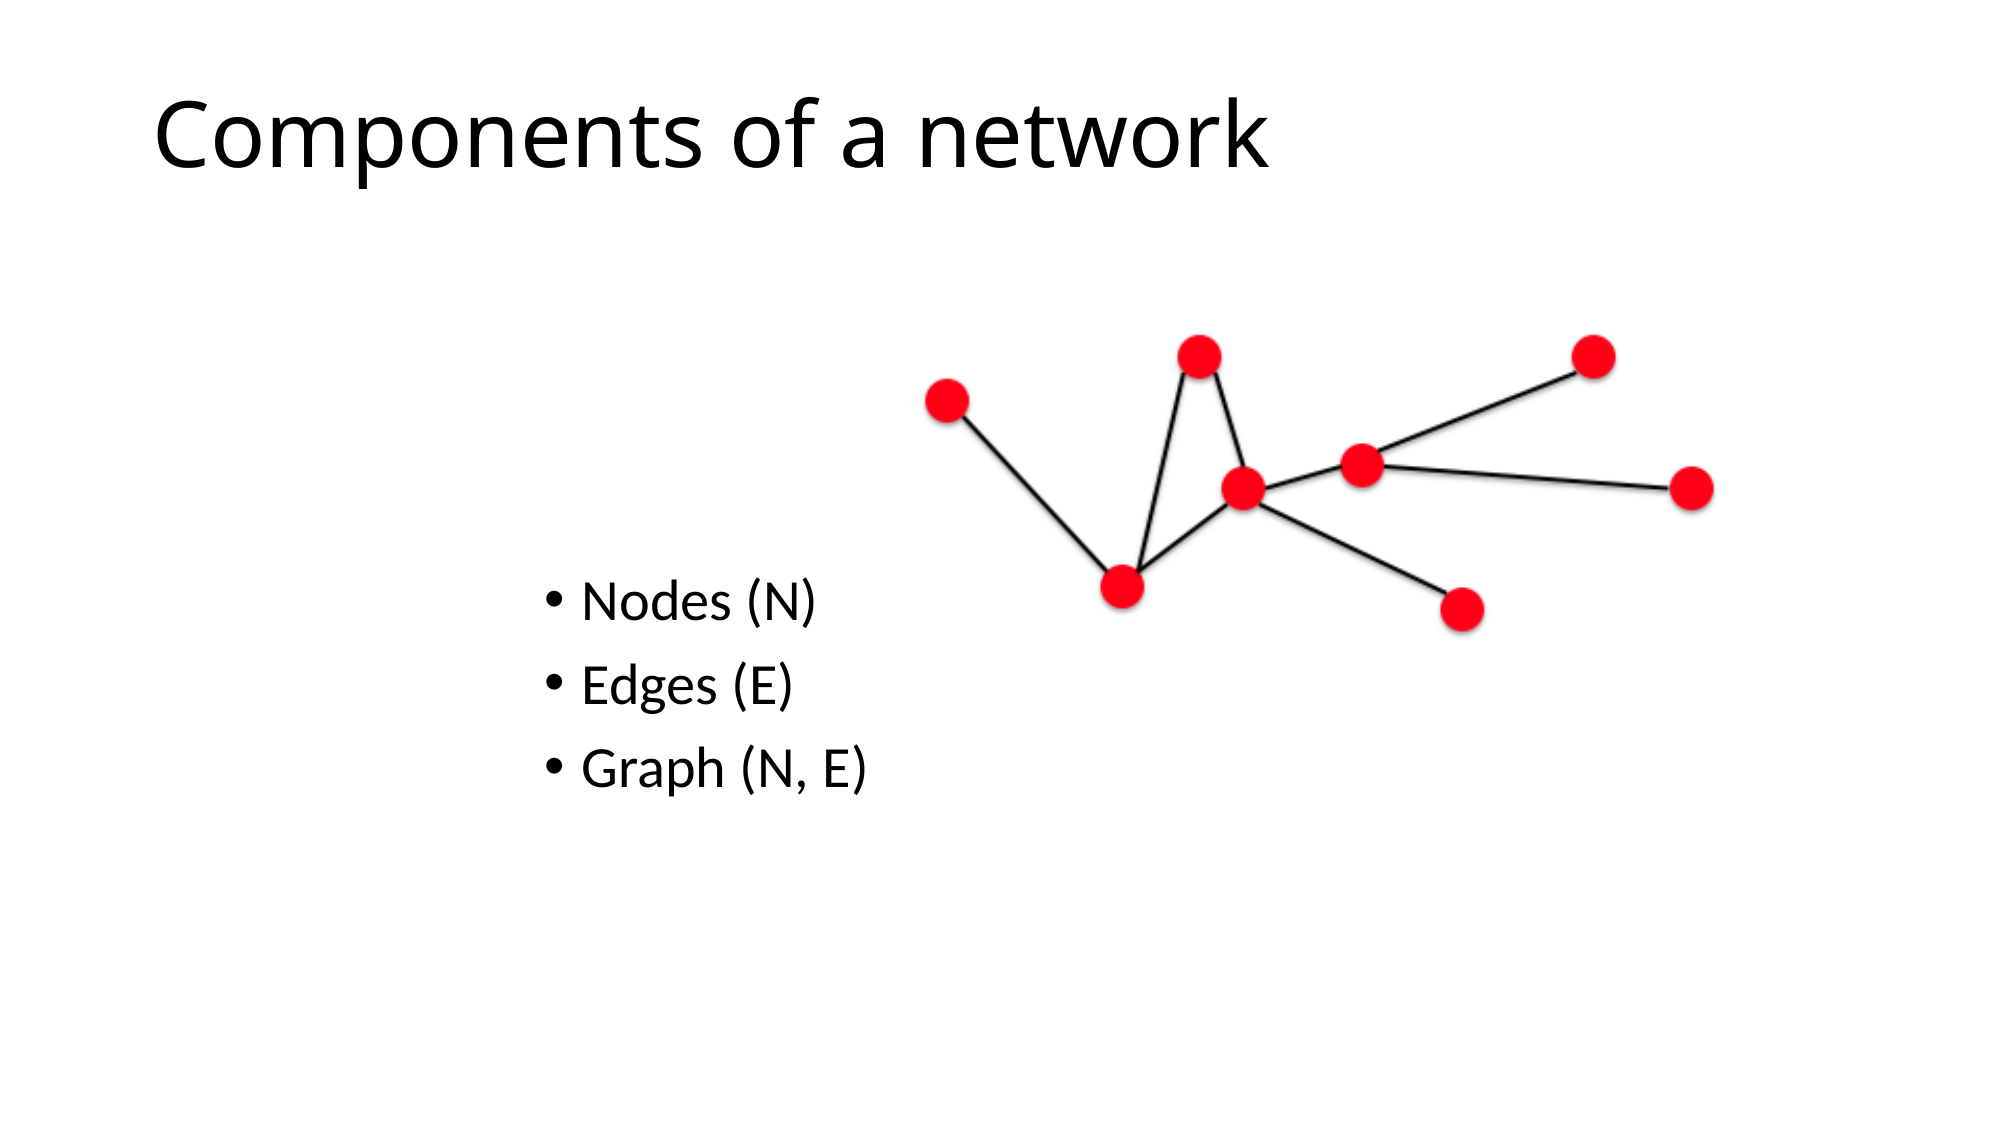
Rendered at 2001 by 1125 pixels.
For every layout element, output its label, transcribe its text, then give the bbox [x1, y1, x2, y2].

list Nodes (N) Edges (E) Graph (N, E) [529, 562, 1623, 972]
title Components of a network [137, 59, 1550, 217]
picture [832, 277, 1808, 657]
